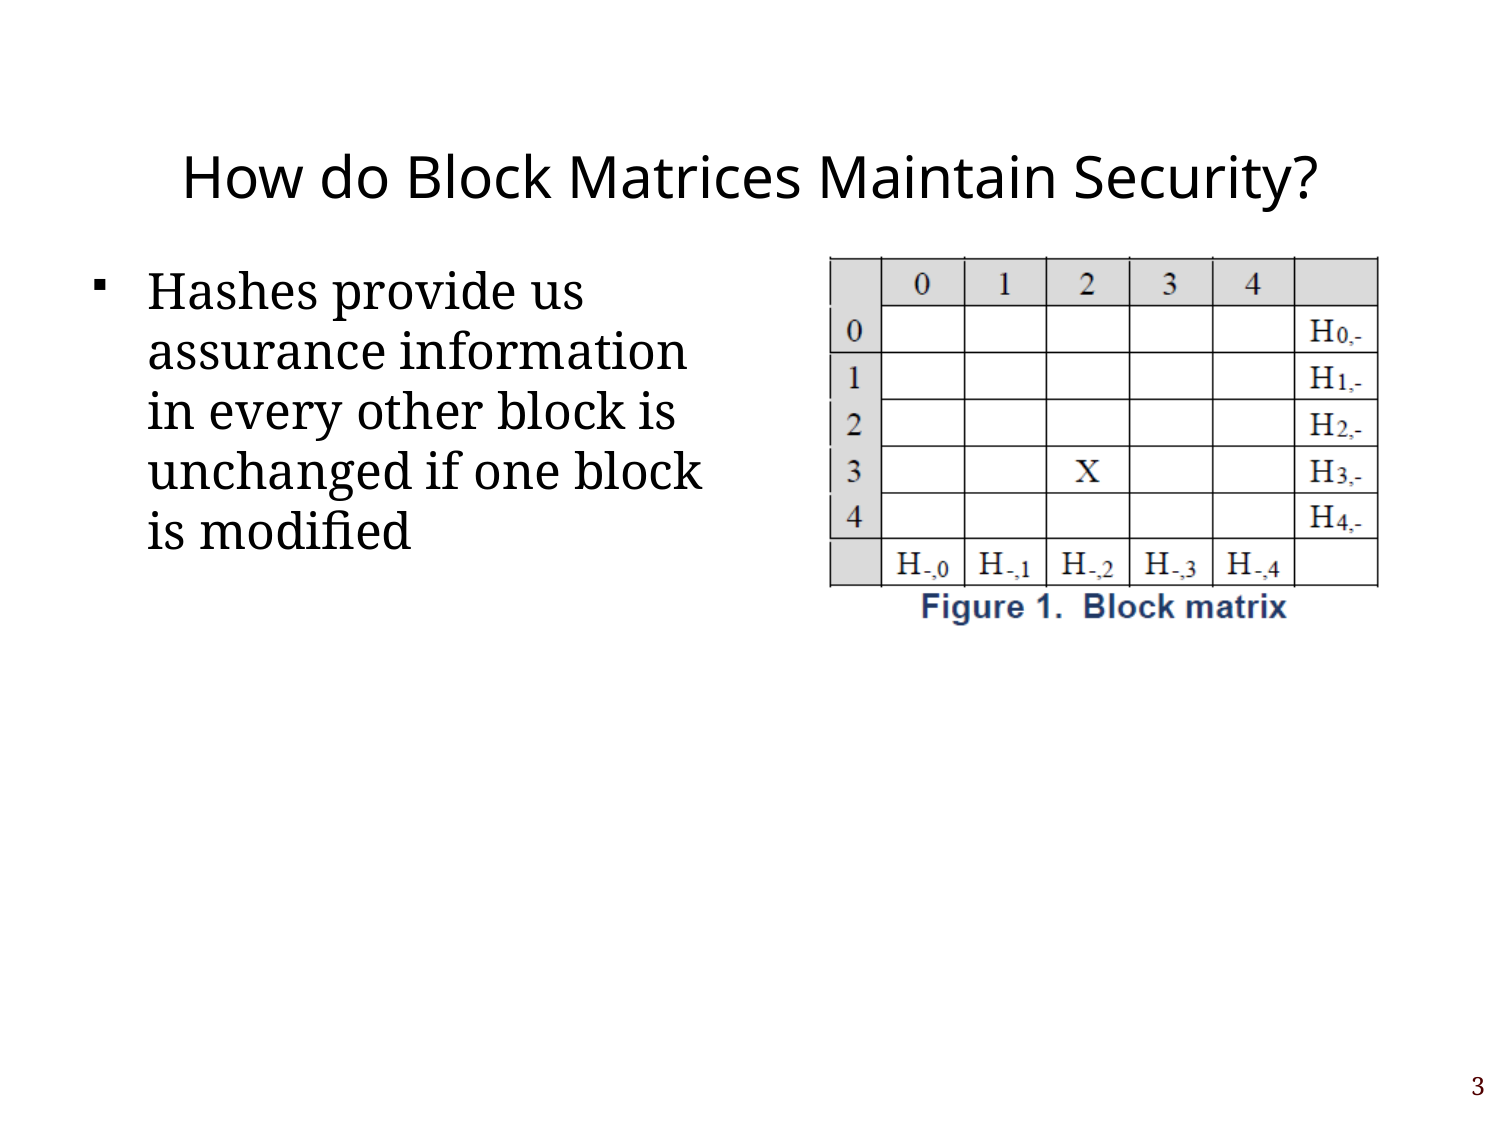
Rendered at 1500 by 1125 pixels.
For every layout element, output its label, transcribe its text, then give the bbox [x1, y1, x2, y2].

title How do Block Matrices Maintain Security? [75, 30, 1425, 219]
slide_number 3 [1181, 1061, 1500, 1109]
picture [823, 251, 1386, 630]
list Hashes provide us assurance information in every other block is unchanged if one block is modified [76, 251, 740, 1005]
